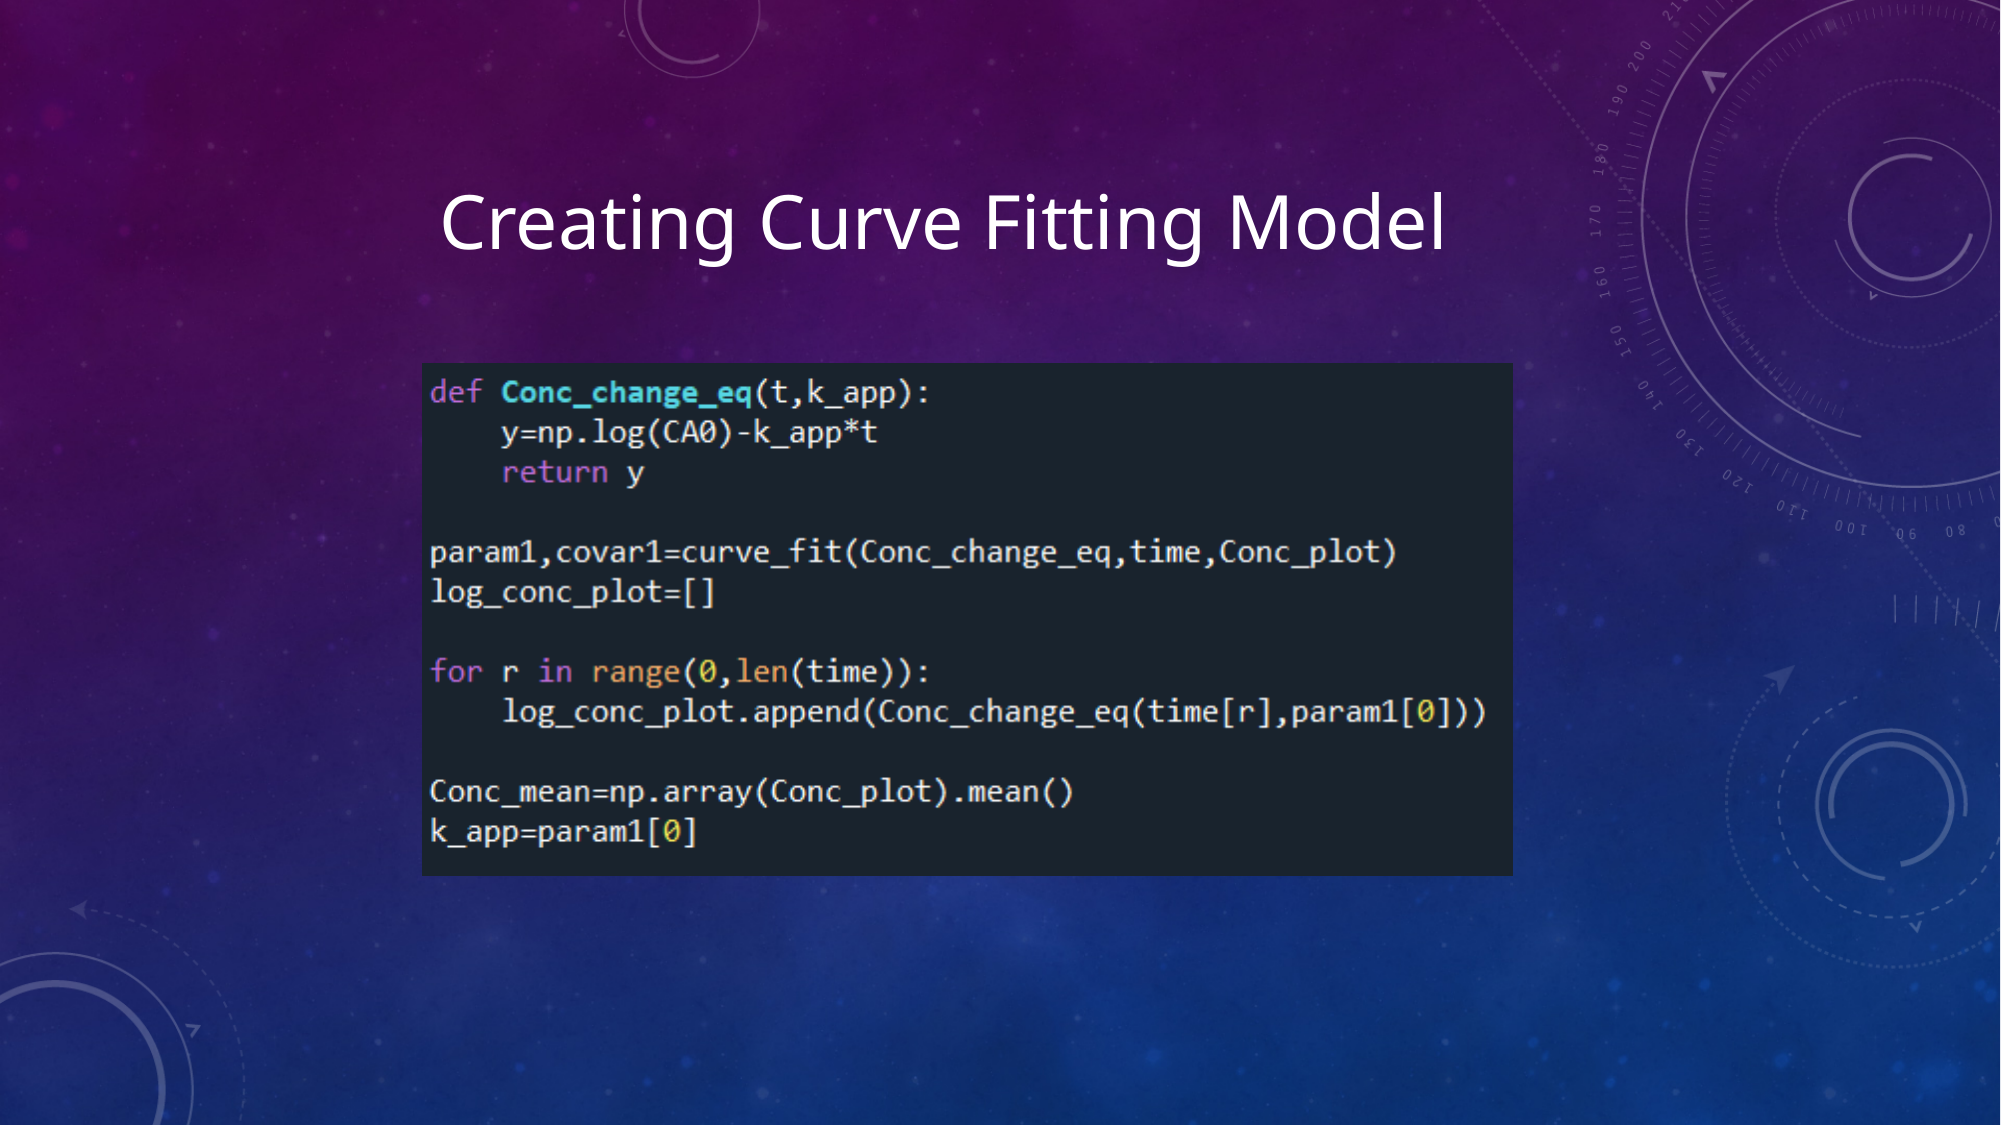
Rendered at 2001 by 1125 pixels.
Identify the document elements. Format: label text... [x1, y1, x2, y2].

title Creating Curve Fitting Model [112, 99, 1775, 339]
picture [0, 0, 2001, 1125]
